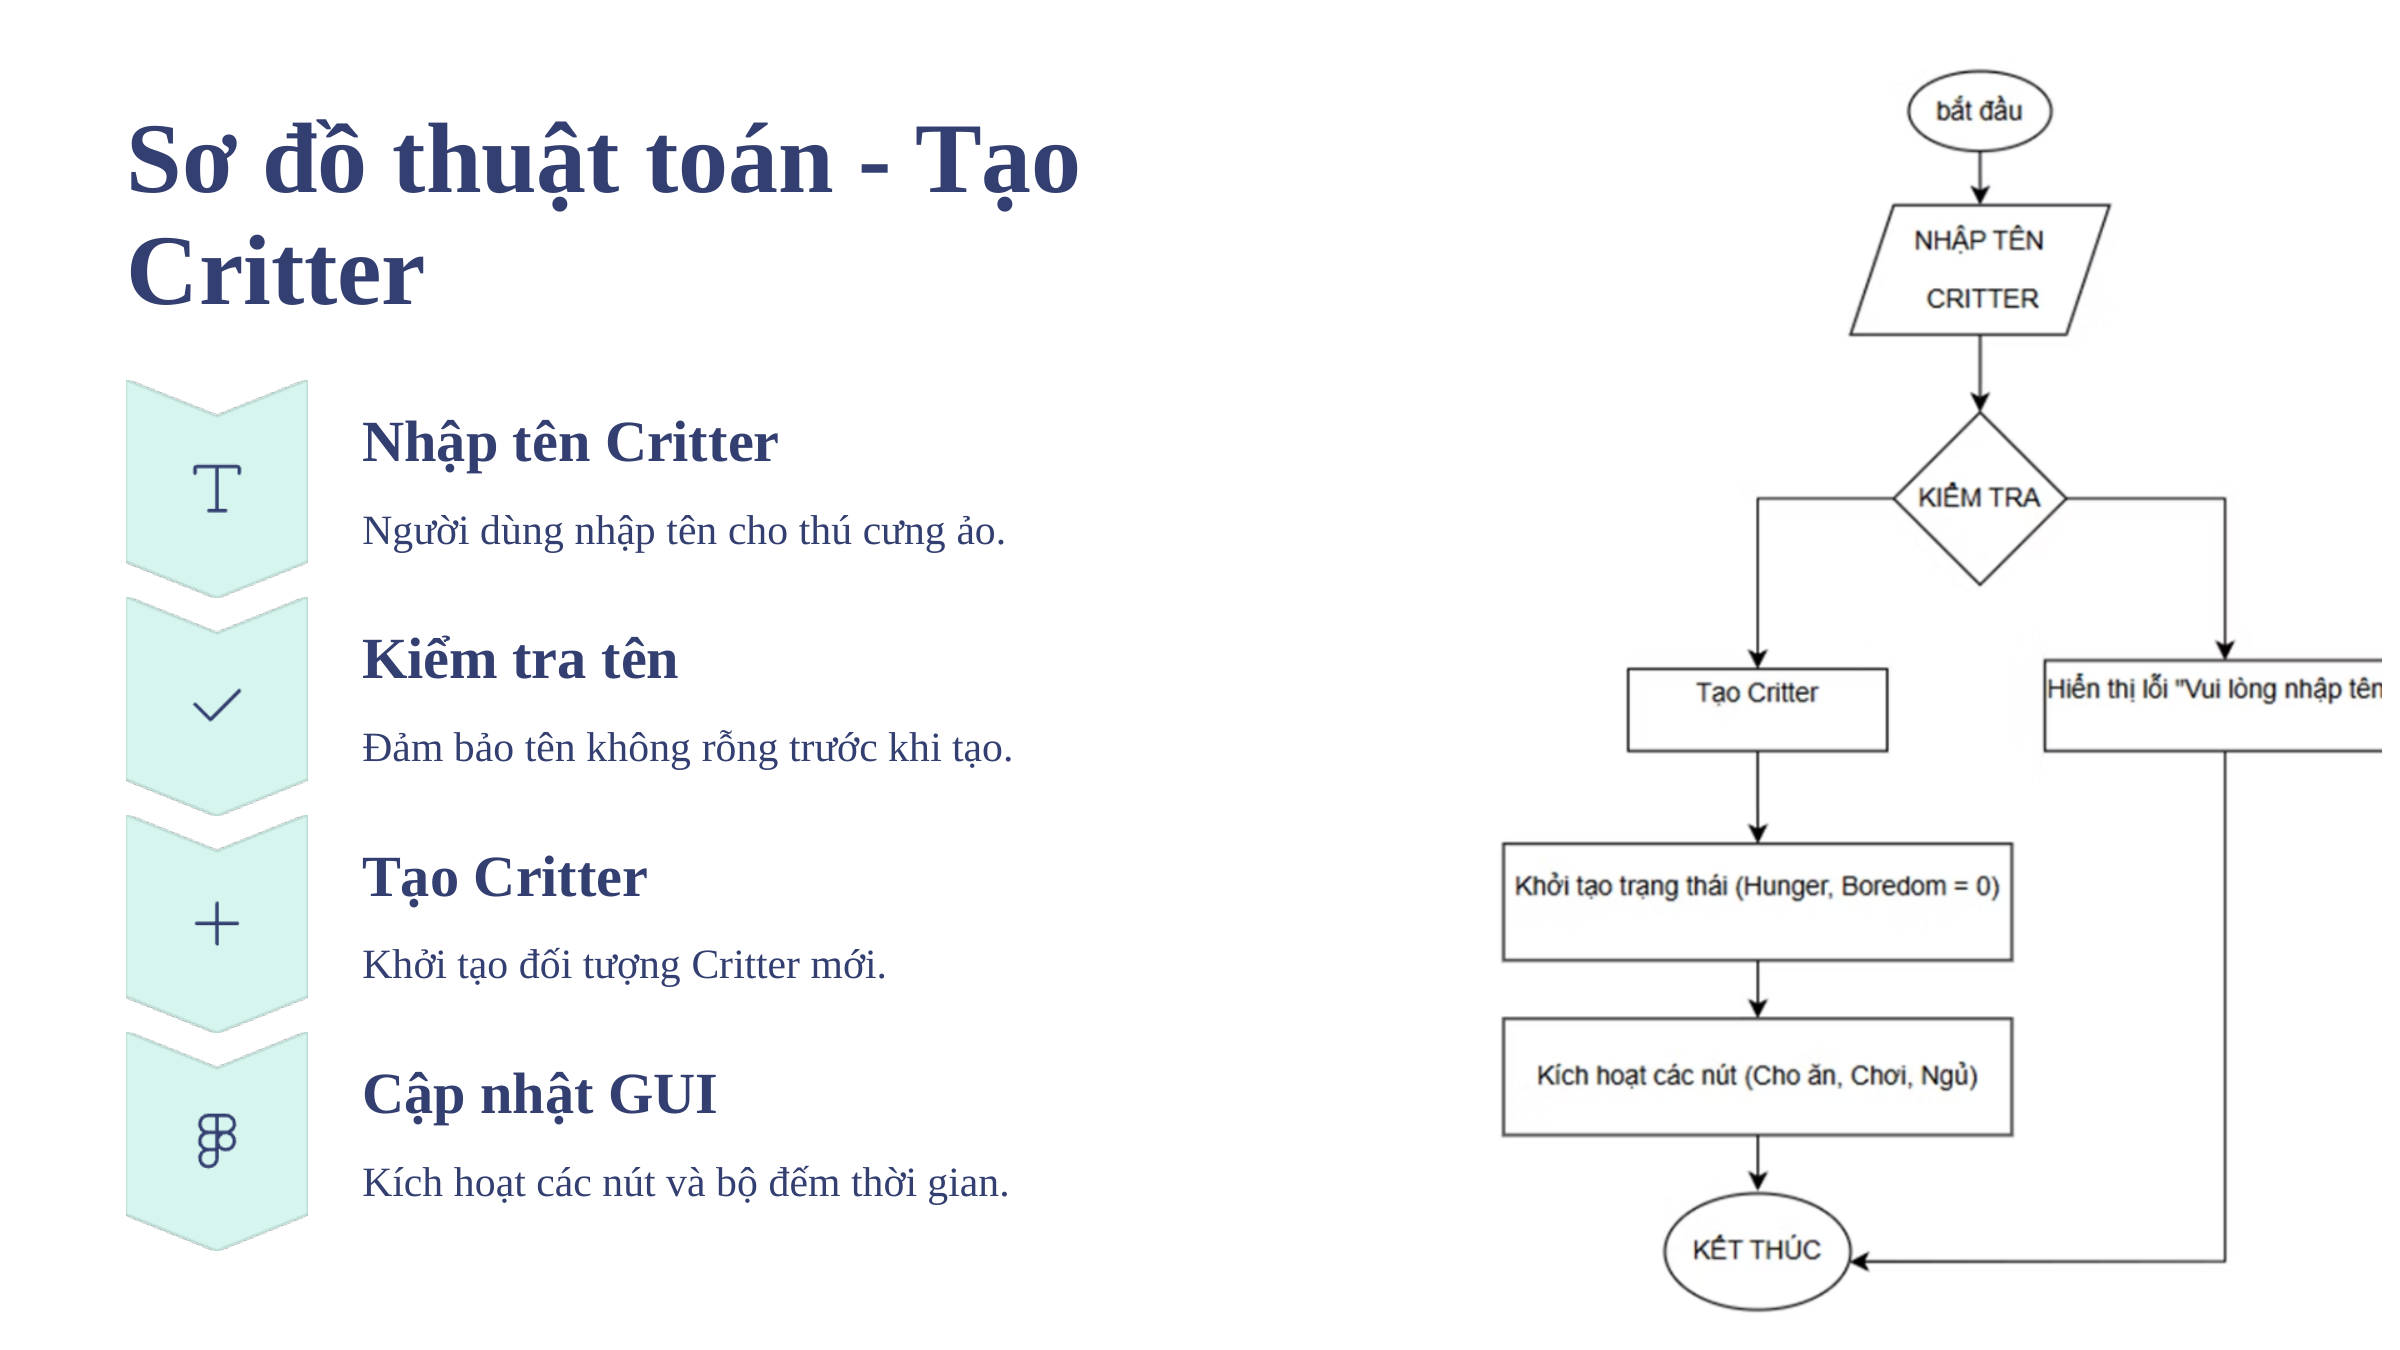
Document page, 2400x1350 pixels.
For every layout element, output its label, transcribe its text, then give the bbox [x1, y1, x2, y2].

text_box Người dùng nhập tên cho thú cưng ảo. [362, 495, 1374, 554]
text_box Khởi tạo đối tượng Critter mới. [362, 929, 1374, 988]
text_box Tạo Critter [362, 851, 816, 909]
text_box Sơ đồ thuật toán - Tạo Critter [126, 99, 1374, 327]
text_box Nhập tên Critter [362, 416, 826, 474]
text_box Kích hoạt các nút và bộ đếm thời gian. [362, 1147, 1374, 1206]
picture [1481, 0, 2389, 1339]
picture [126, 380, 308, 1251]
text_box Đảm bảo tên không rỗng trước khi tạo. [362, 712, 1374, 771]
text_box Cập nhật GUI [362, 1068, 816, 1126]
text_box Kiểm tra tên [362, 634, 816, 691]
